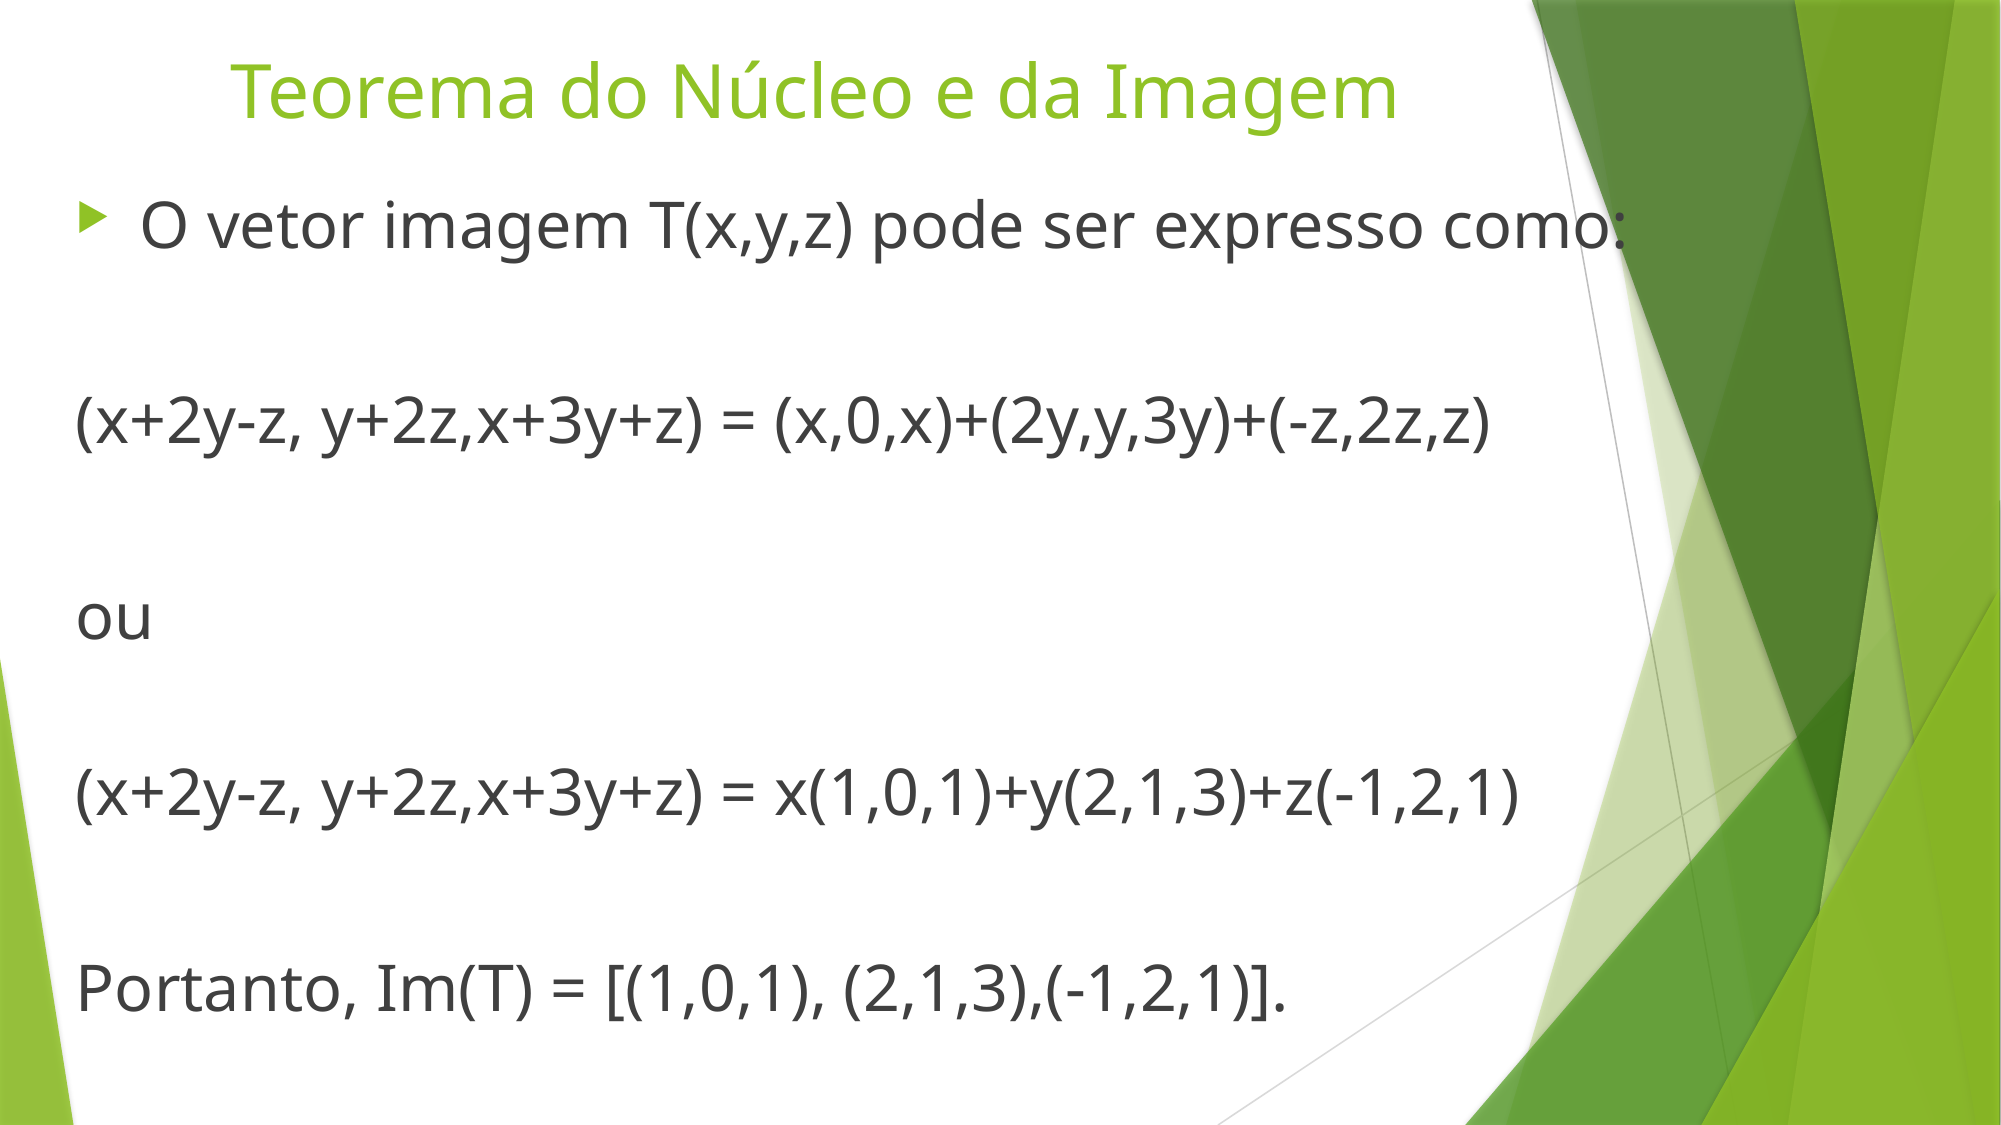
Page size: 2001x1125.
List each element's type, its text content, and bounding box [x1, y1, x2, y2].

title Teorema do Núcleo e da Imagem [111, 35, 1522, 231]
list O vetor imagem T(x,y,z) pode ser expresso como: (x+2y-z, y+2z,x+3y+z) = (x,0,x)+(2y,y,3y)+(-z,2z,z) ou (x+2y-z, y+2z,x+3y+z) = x(1,0,1)+y(2,1,3)+z(-1,2,1) Portanto, Im(T) = [(1,0,1), (2,1,3),(-1,2,1)]. [60, 175, 1653, 1094]
